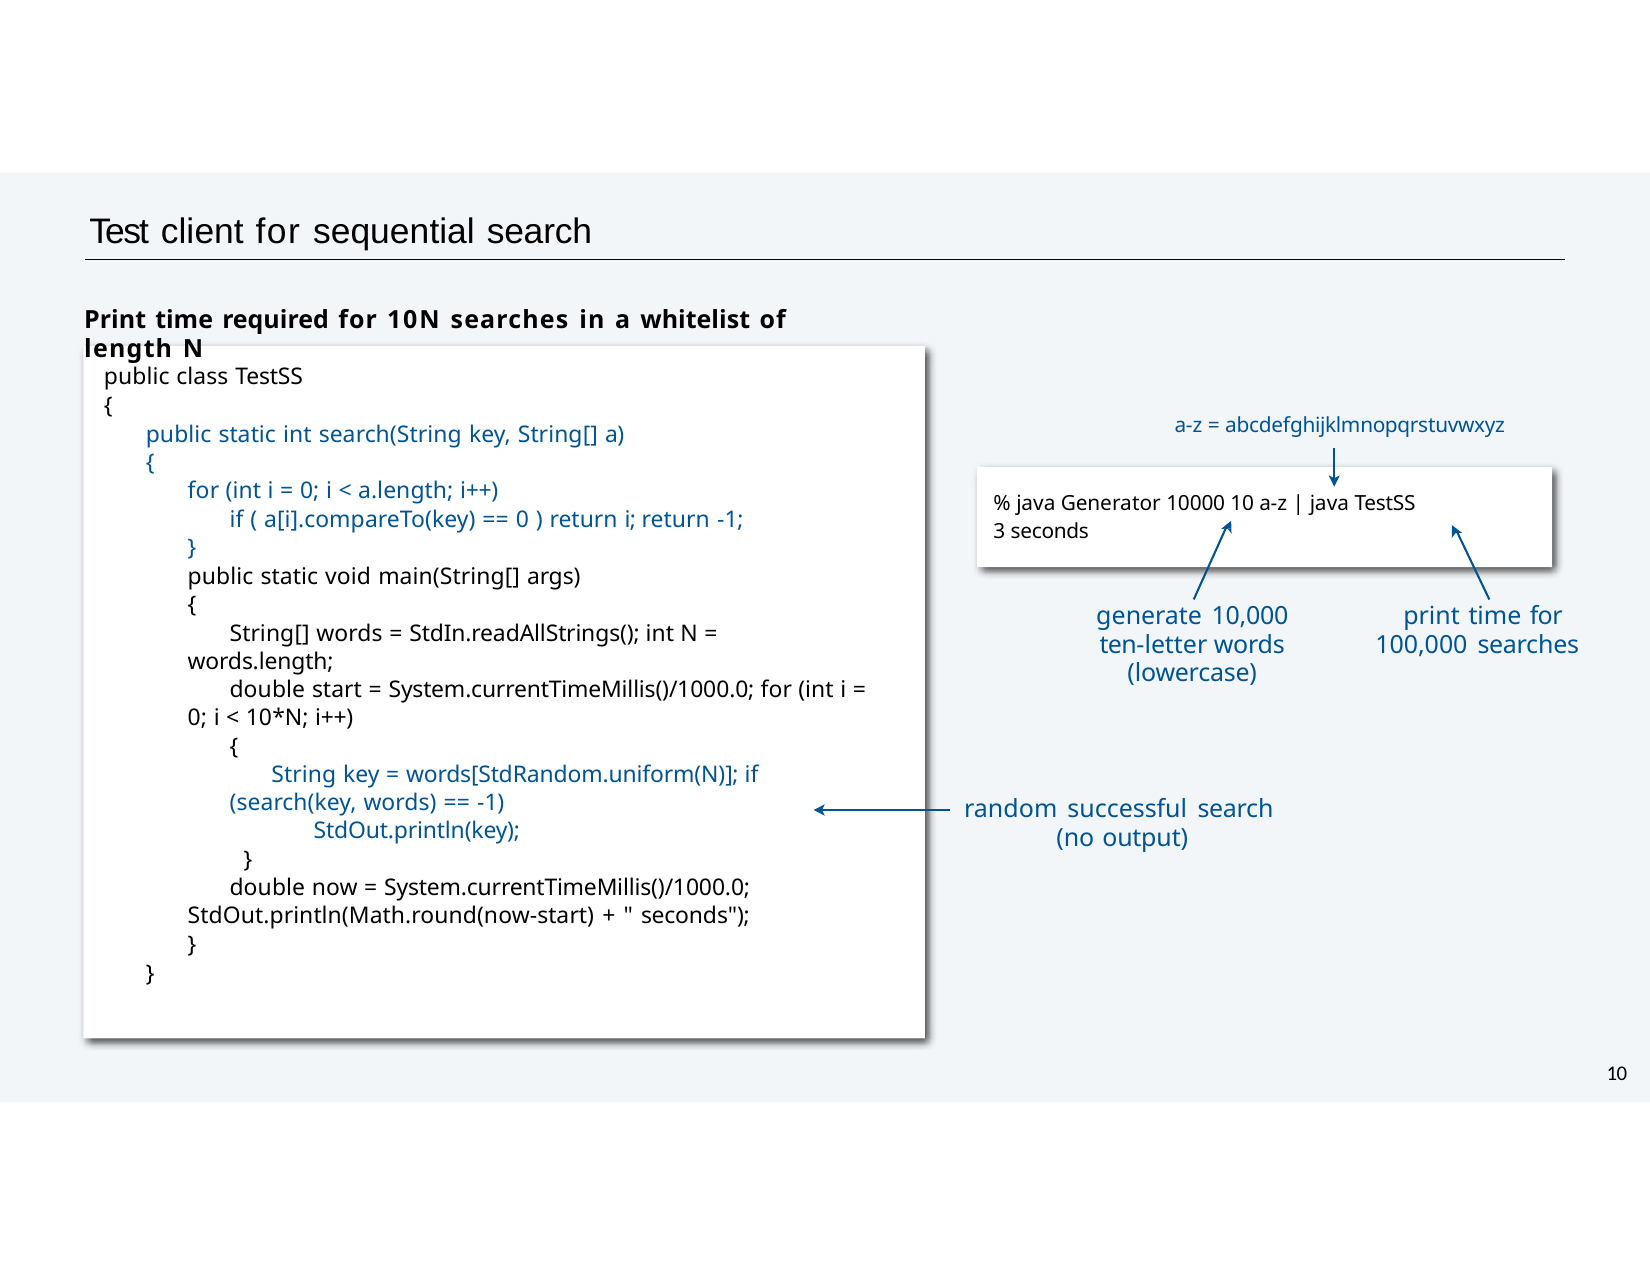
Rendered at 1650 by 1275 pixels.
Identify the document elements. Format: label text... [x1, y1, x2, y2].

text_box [813, 804, 951, 816]
title Test client for sequential search [87, 205, 1028, 421]
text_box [1346, 462, 1564, 581]
text_box print time for 100,000 searches [1373, 596, 1601, 659]
text_box Print time required for 10N searches in a whitelist of length N [82, 301, 884, 340]
text_box generate 10,000 ten-letter words (lowercase) [1085, 596, 1298, 687]
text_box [78, 341, 938, 1051]
text_box random successful search (no output) [962, 789, 1291, 851]
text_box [1192, 446, 1341, 601]
text_box a-z = abcdefghijklmnopqrstuvwxyz [1172, 409, 1575, 437]
slide_number 10 [1600, 1058, 1636, 1275]
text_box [972, 462, 1187, 581]
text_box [1451, 524, 1491, 601]
